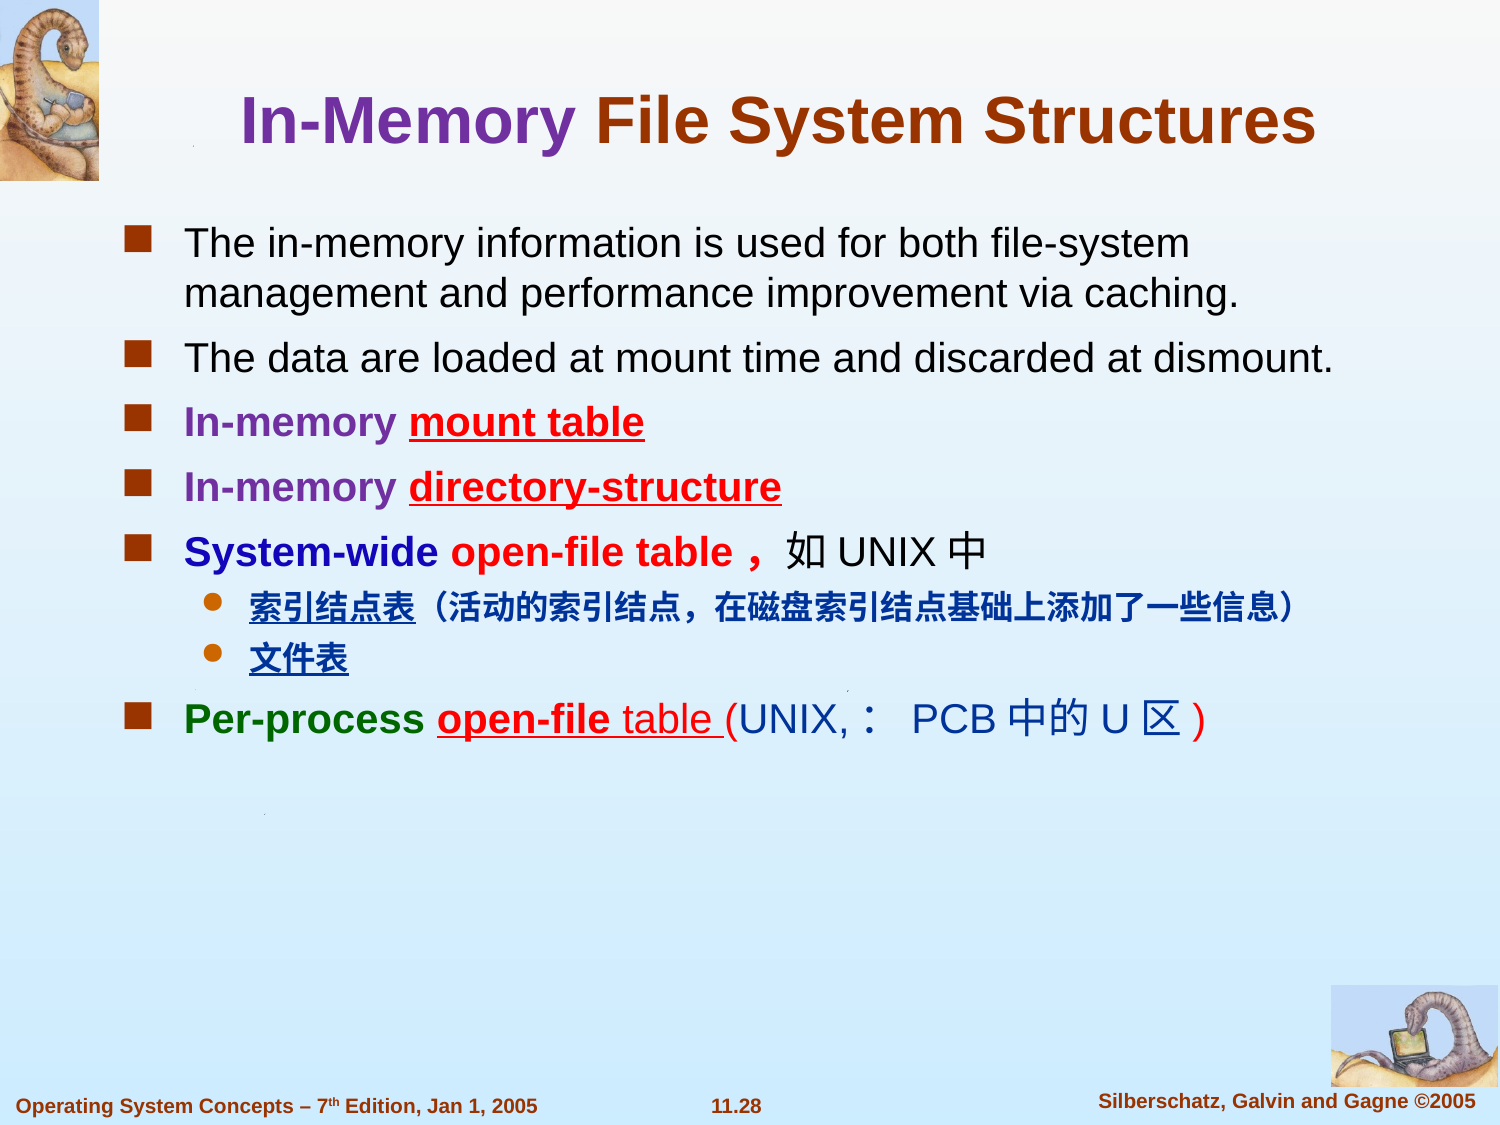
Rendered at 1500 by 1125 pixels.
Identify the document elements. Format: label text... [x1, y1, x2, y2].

picture [1331, 985, 1498, 1087]
picture [0, 0, 99, 181]
title In-Memory File System Structures [116, 64, 1442, 165]
list The in-memory information is used for both file-system management and performance improvement via caching. The data are loaded at mount time and discarded at dismount. In-memory mount table In-memory directory-structure System-wide open-file table，如UNIX中 索引结点表（活动的索引结点，在磁盘索引结点基础上添加了一些信息） 文件表 Per-process open-file table (UNIX,：PCB中的U区) [112, 208, 1390, 1040]
